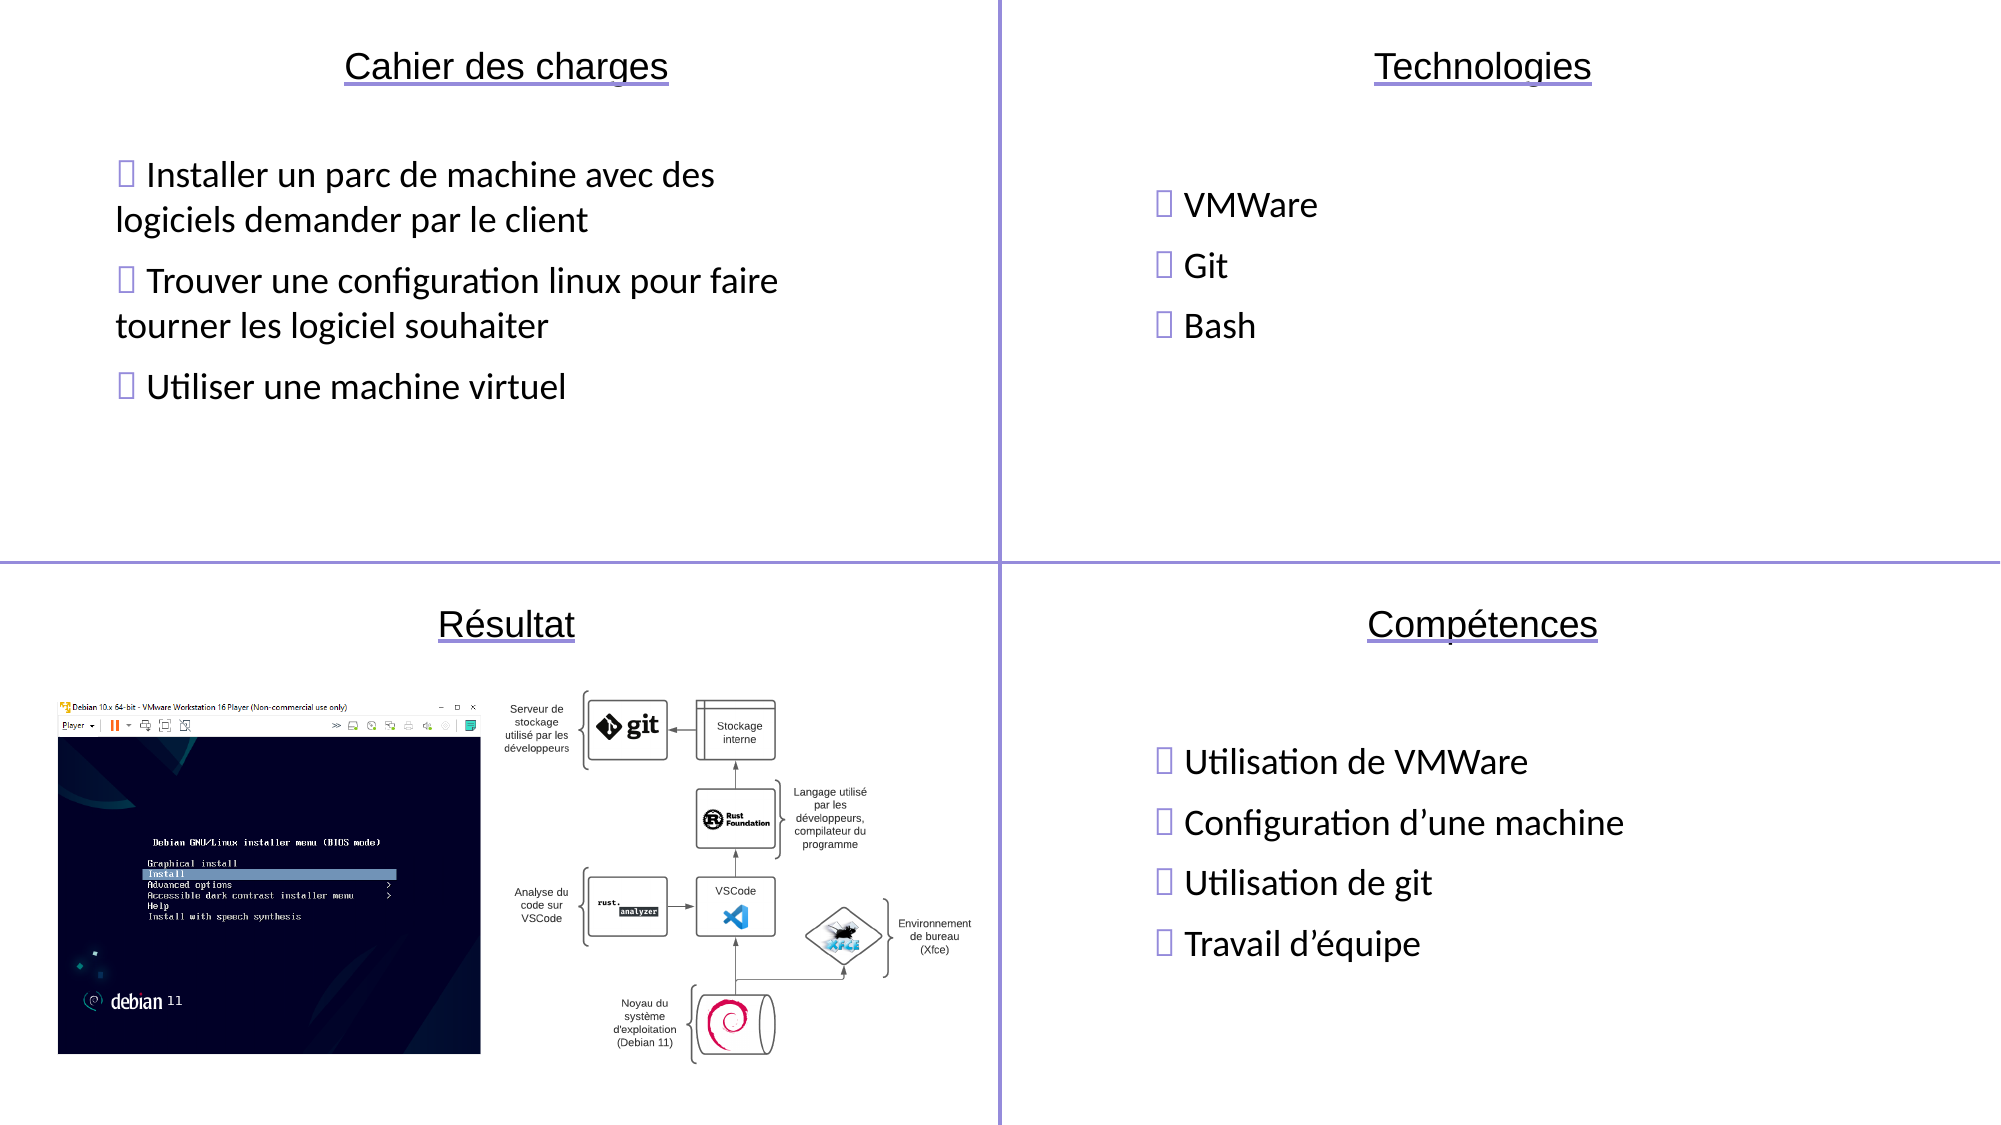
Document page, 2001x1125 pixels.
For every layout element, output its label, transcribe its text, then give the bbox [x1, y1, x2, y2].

text_box  Bash [1138, 293, 1889, 354]
text_box Résultat [100, 592, 913, 652]
text_box  Utilisation de git [1138, 850, 1889, 911]
text_box Technologies [1076, 34, 1889, 95]
text_box  Utiliser une machine virtuel [100, 354, 851, 414]
picture [57, 671, 991, 1083]
text_box  Travail d’équipe [1138, 911, 1889, 971]
text_box  Installer un parc de machine avec des logiciels demander par le client [100, 142, 851, 248]
text_box  VMWare [1138, 172, 1889, 233]
text_box Compétences [1076, 592, 1889, 652]
text_box  Trouver une configuration linux pour faire tourner les logiciel souhaiter [100, 248, 851, 354]
text_box Cahier des charges [100, 34, 913, 95]
text_box  Configuration d’une machine [1138, 790, 1889, 850]
text_box  Utilisation de VMWare [1138, 729, 1889, 790]
text_box  Git [1138, 233, 1889, 293]
